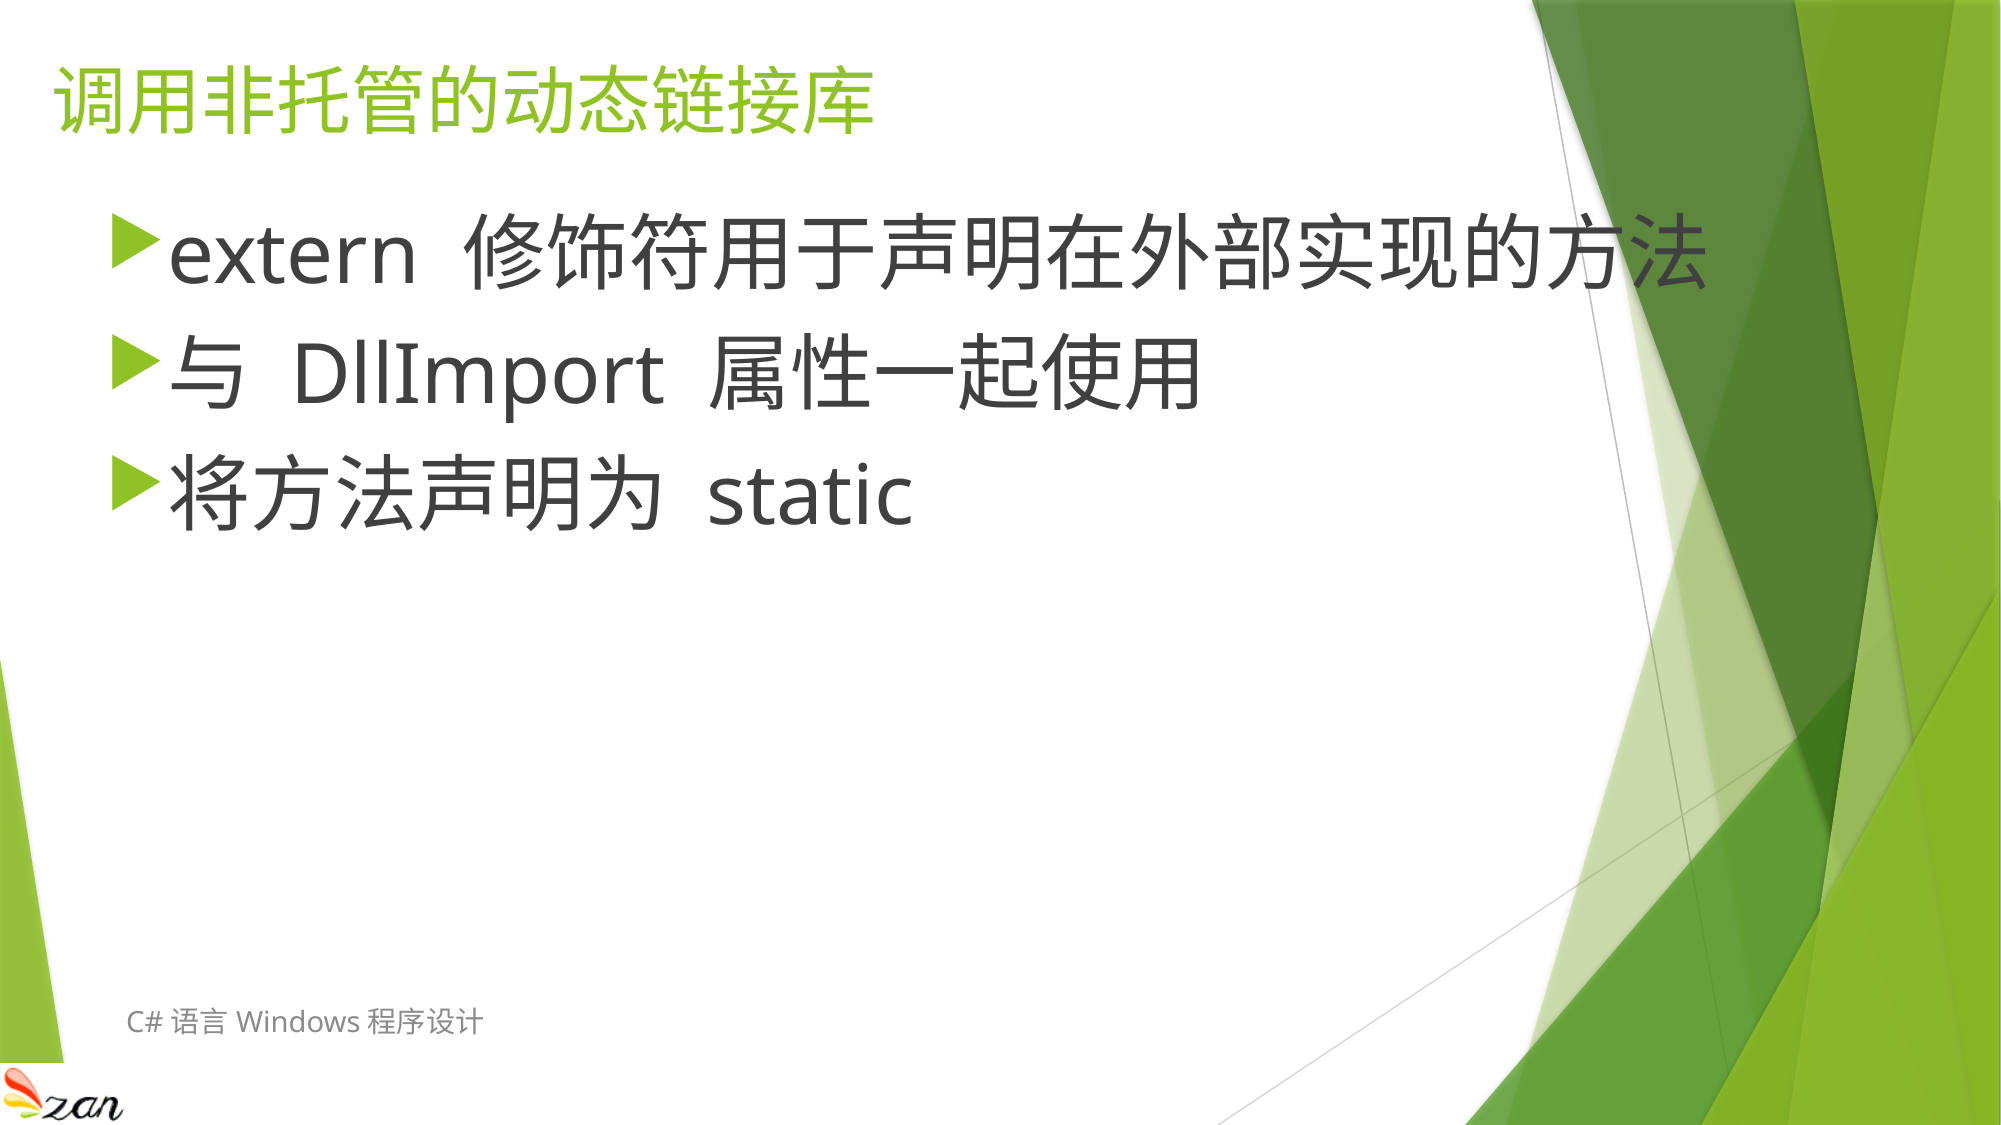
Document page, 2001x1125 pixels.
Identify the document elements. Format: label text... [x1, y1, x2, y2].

footer C#语言Windows程序设计 [111, 991, 1145, 1051]
picture [0, 1063, 128, 1125]
list extern 修饰符用于声明在外部实现的方法 与 DllImport 属性一起使用 将方法声明为 static [91, 192, 1754, 868]
title 调用非托管的动态链接库 [36, 46, 913, 163]
